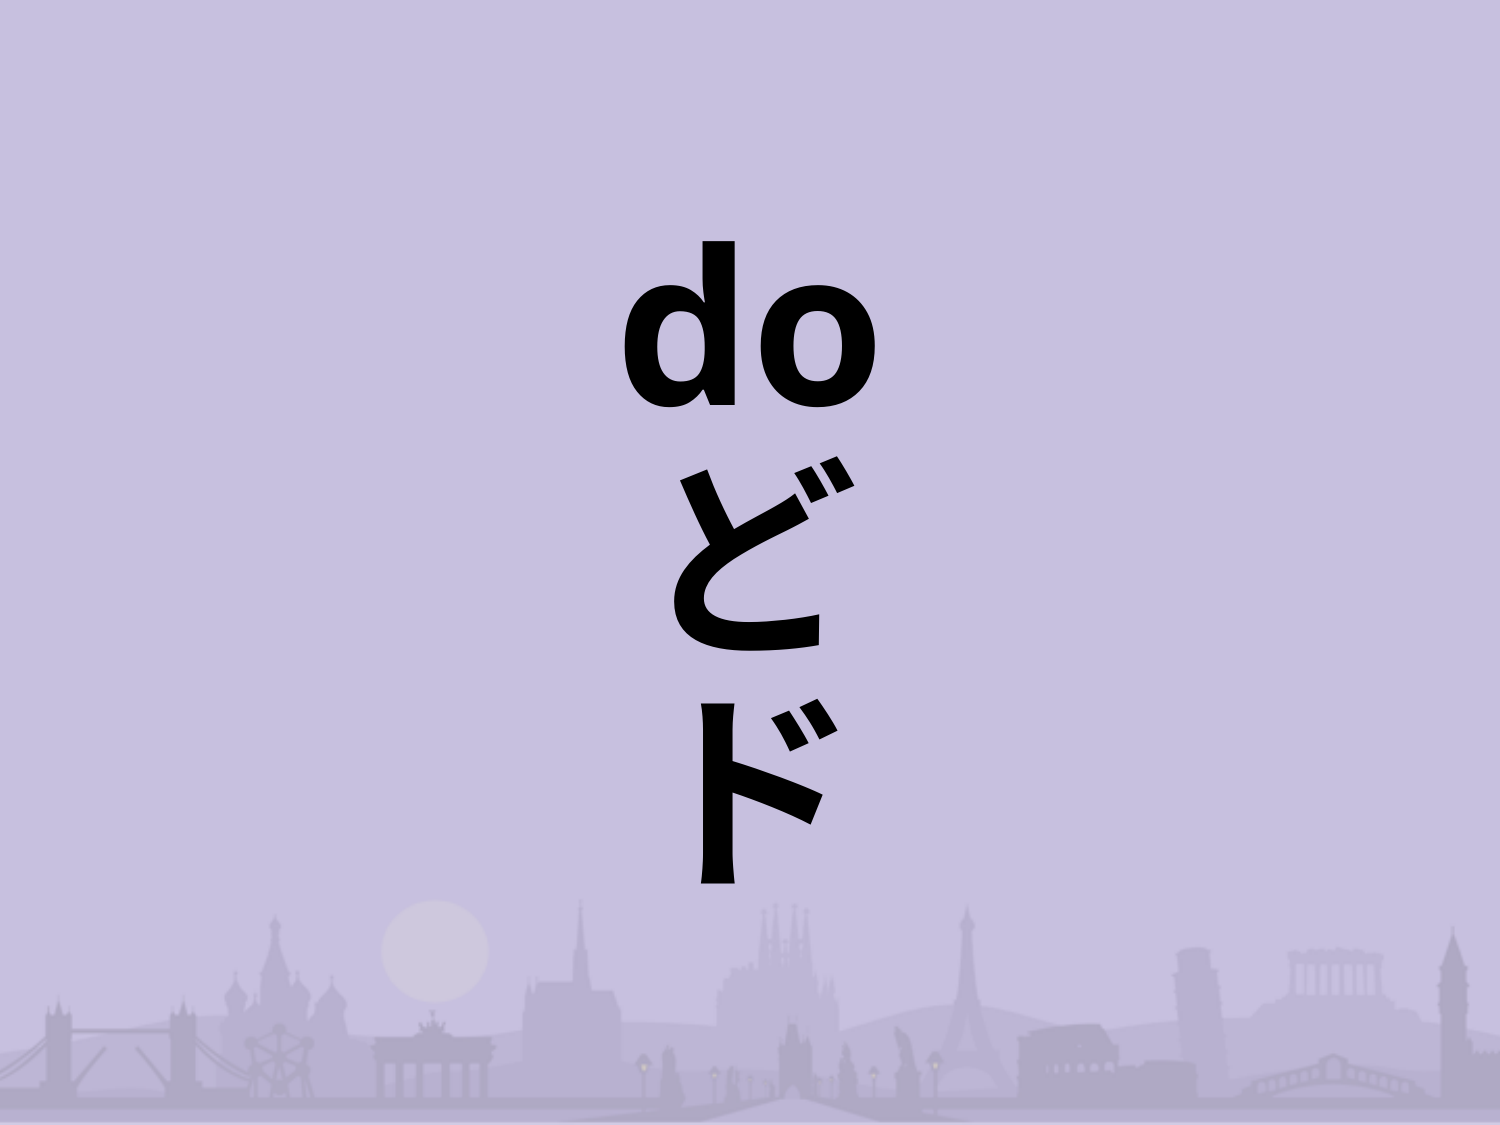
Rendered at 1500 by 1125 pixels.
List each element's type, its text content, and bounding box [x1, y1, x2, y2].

title do ど ド [243, 174, 1257, 963]
picture [0, 0, 1500, 1125]
